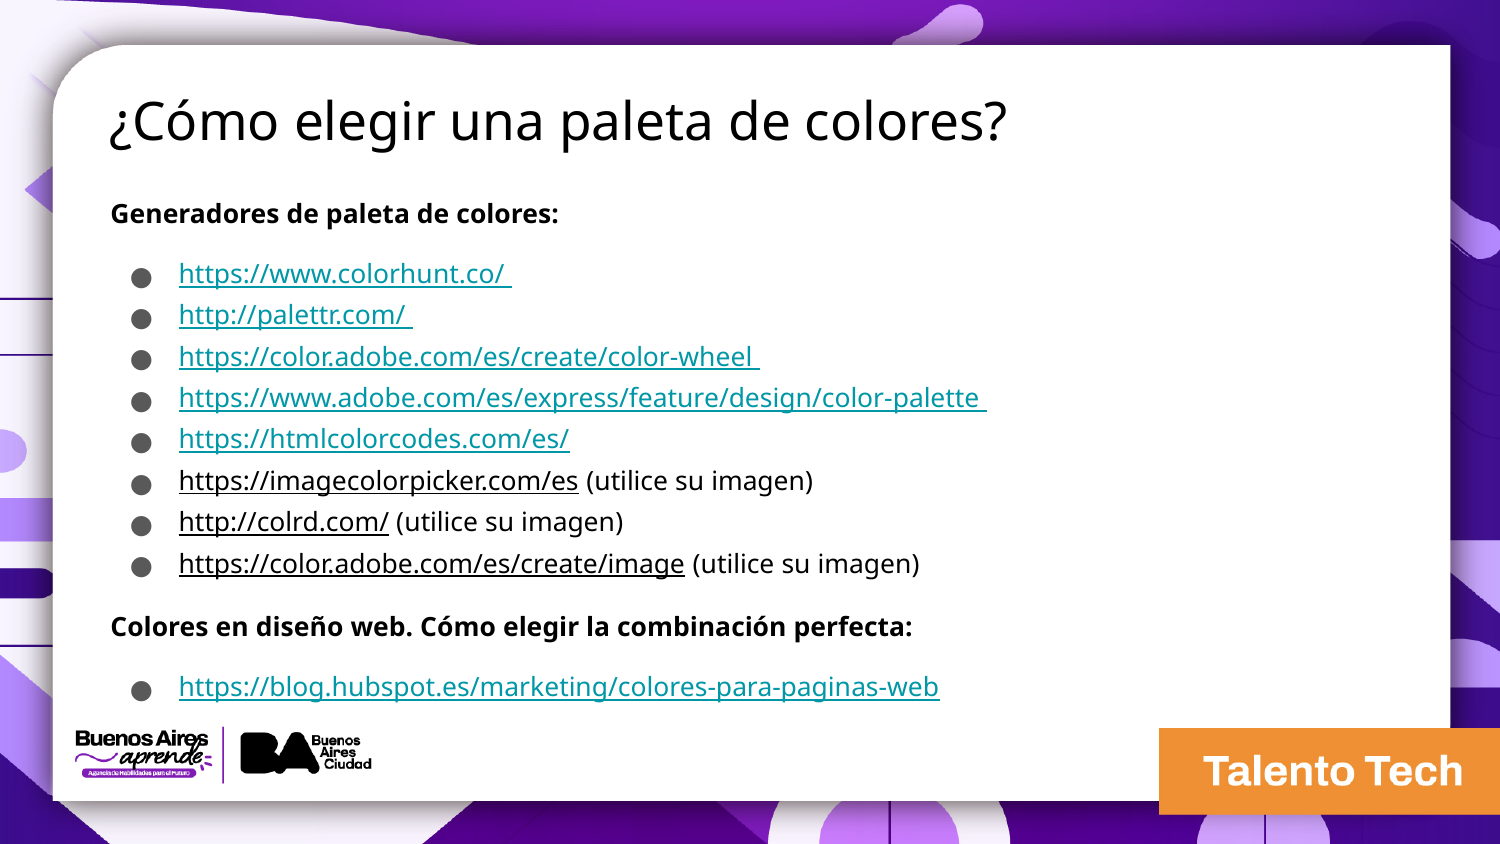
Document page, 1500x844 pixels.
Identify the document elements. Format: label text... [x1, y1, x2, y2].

text_box Generadores de paleta de colores: https://www.colorhunt.co/ http://palettr.com/ https://color.adobe.com/es/create/color-wheel https://www.adobe.com/es/express/feature/design/color-palette https://htmlcolorcodes.com/es/ https://imagecolorpicker.com/es (utilice su imagen) http://colrd.com/ (utilice su imagen) https://color.adobe.com/es/create/image (utilice su imagen) Colores en diseño web. Cómo elegir la combinación perfecta: https://blog.hubspot.es/marketing/colores-para-paginas-web [95, 177, 1454, 722]
picture [0, 0, 1500, 844]
text_box ¿Cómo elegir una paleta de colores? [94, 71, 1413, 166]
